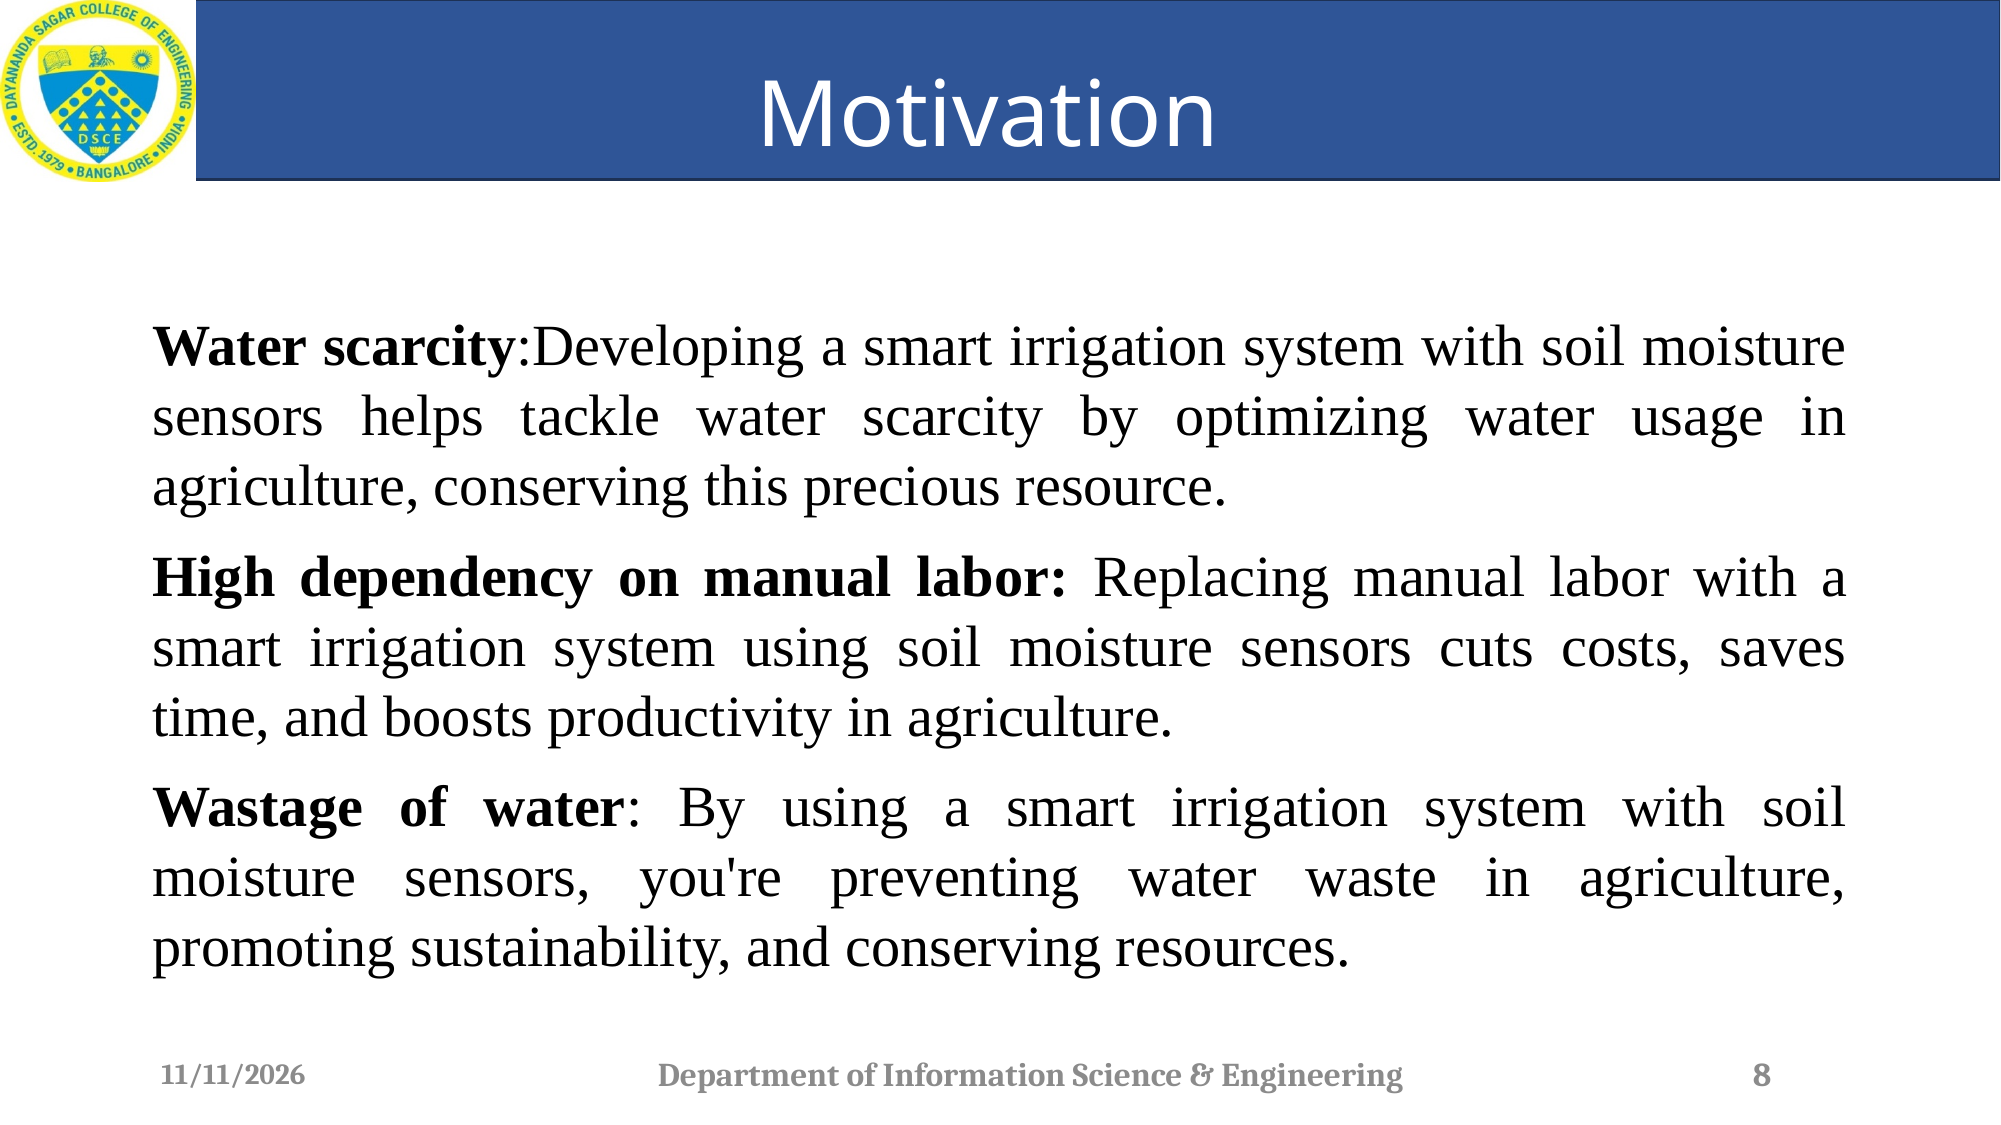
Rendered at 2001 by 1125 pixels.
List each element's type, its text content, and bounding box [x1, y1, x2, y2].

footer Department of Information Science & Engineering [610, 1042, 1452, 1103]
picture [79, 124, 88, 144]
picture [96, 123, 105, 131]
slide_number 8 [1537, 1042, 1988, 1103]
picture [111, 111, 121, 119]
picture [96, 112, 105, 119]
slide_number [8, 1042, 459, 1103]
picture [0, 0, 196, 182]
picture [96, 99, 105, 107]
picture [79, 111, 88, 119]
title Motivation [137, 59, 1863, 278]
list Water scarcity:Developing a smart irrigation system with soil moisture sensors helps tackle water scarcity by optimizing water usage in agriculture, conserving this precious resource. High dependency on manual labor: Replacing manual labor with a smart irrigation system using soil moisture sensors cuts costs, saves time, and boosts productivity in agriculture. Wastage of water: By using a smart irrigation system with soil moisture sensors, you're preventing water waste in agriculture, promoting sustainability, and conserving resources. [137, 299, 1863, 1014]
